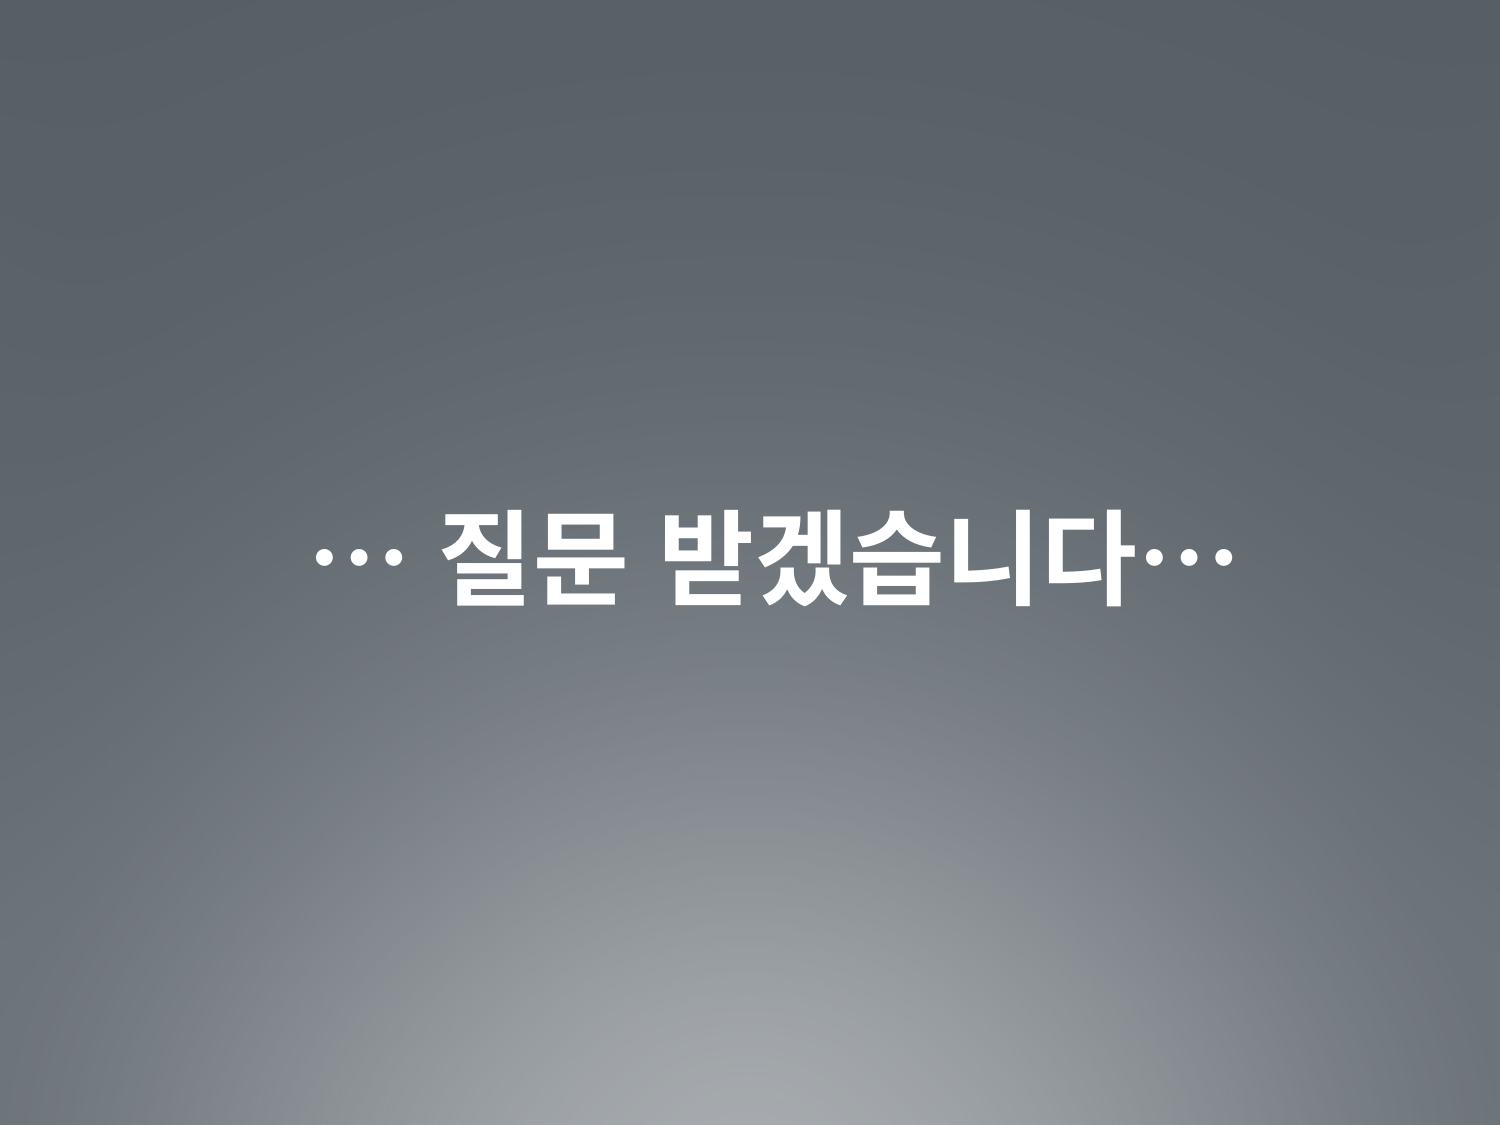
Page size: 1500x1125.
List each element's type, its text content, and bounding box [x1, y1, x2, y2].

title …질문 받겠습니다… [100, 462, 1451, 650]
picture [0, 0, 1500, 1125]
